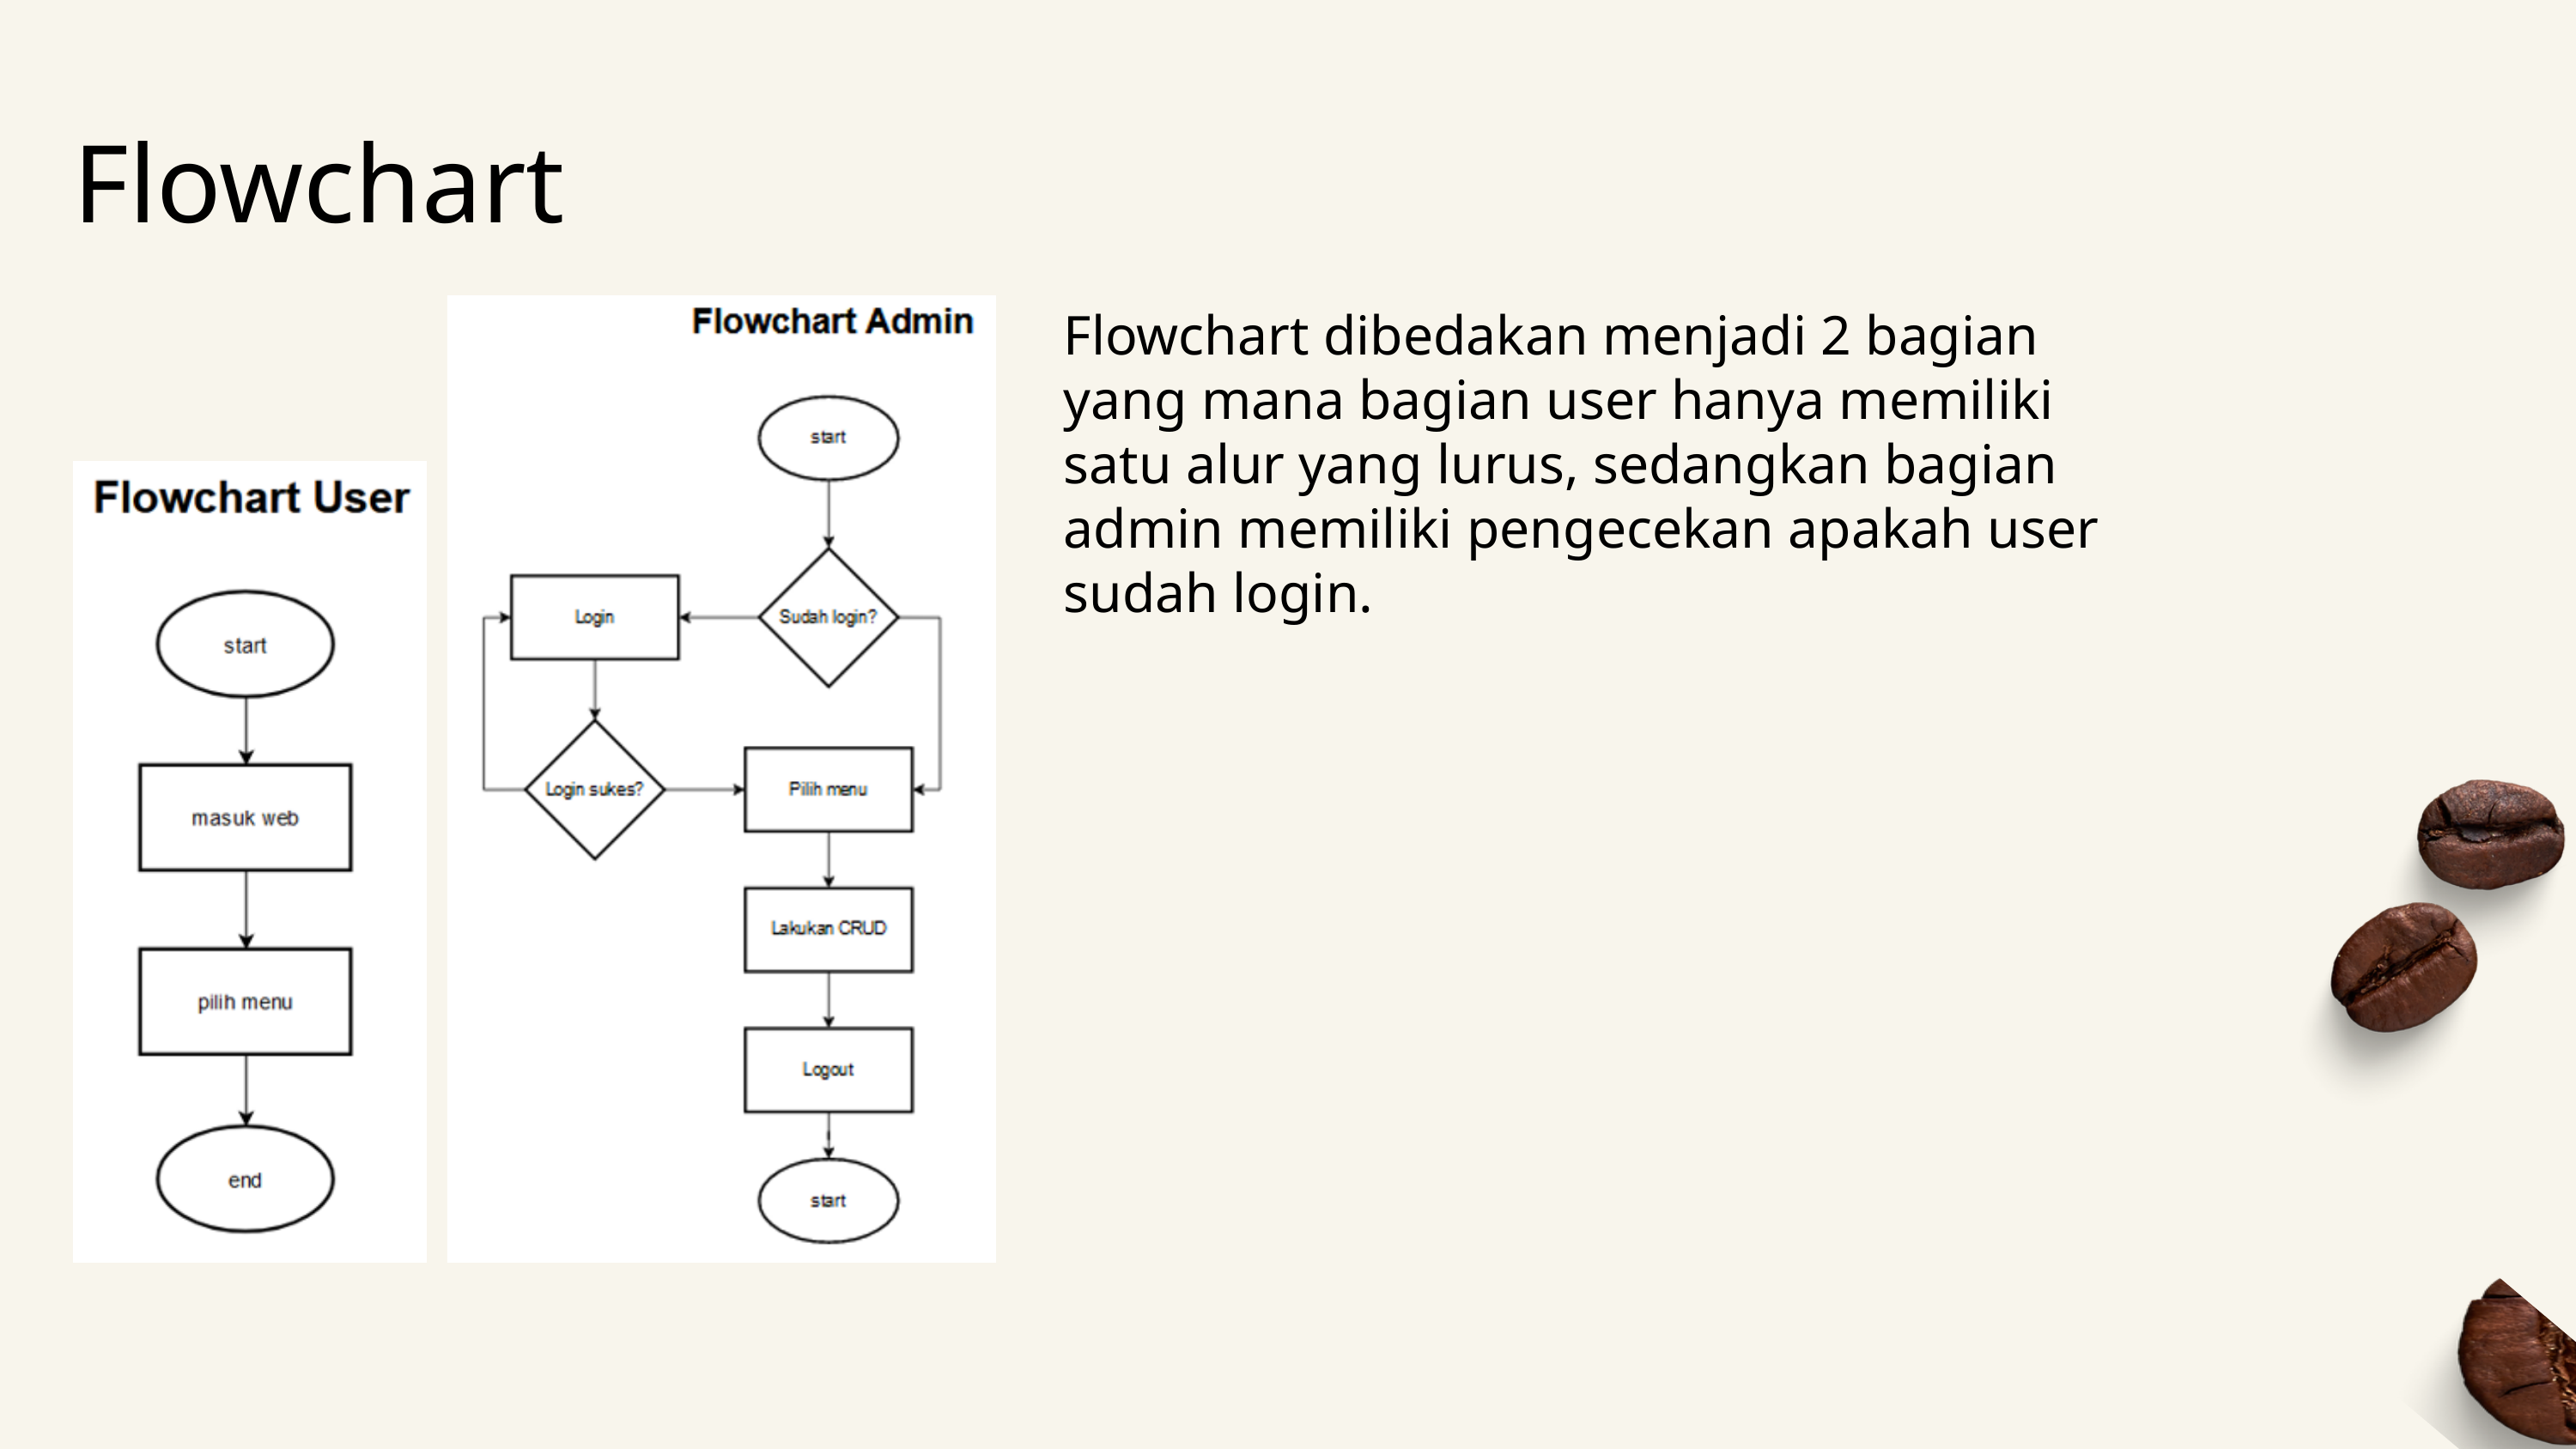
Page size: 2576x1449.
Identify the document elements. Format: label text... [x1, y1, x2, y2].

text_box [2380, 1262, 2576, 1449]
text_box [447, 295, 996, 1263]
text_box [2380, 779, 2576, 970]
text_box [2293, 901, 2479, 1114]
text_box Flowchart [73, 94, 1431, 245]
text_box Flowchart dibedakan menjadi 2 bagian yang mana bagian user hanya memiliki satu alur yang lurus, sedangkan bagian admin memiliki pengecekan apakah user sudah login. [1063, 300, 2123, 623]
text_box [73, 461, 427, 1263]
